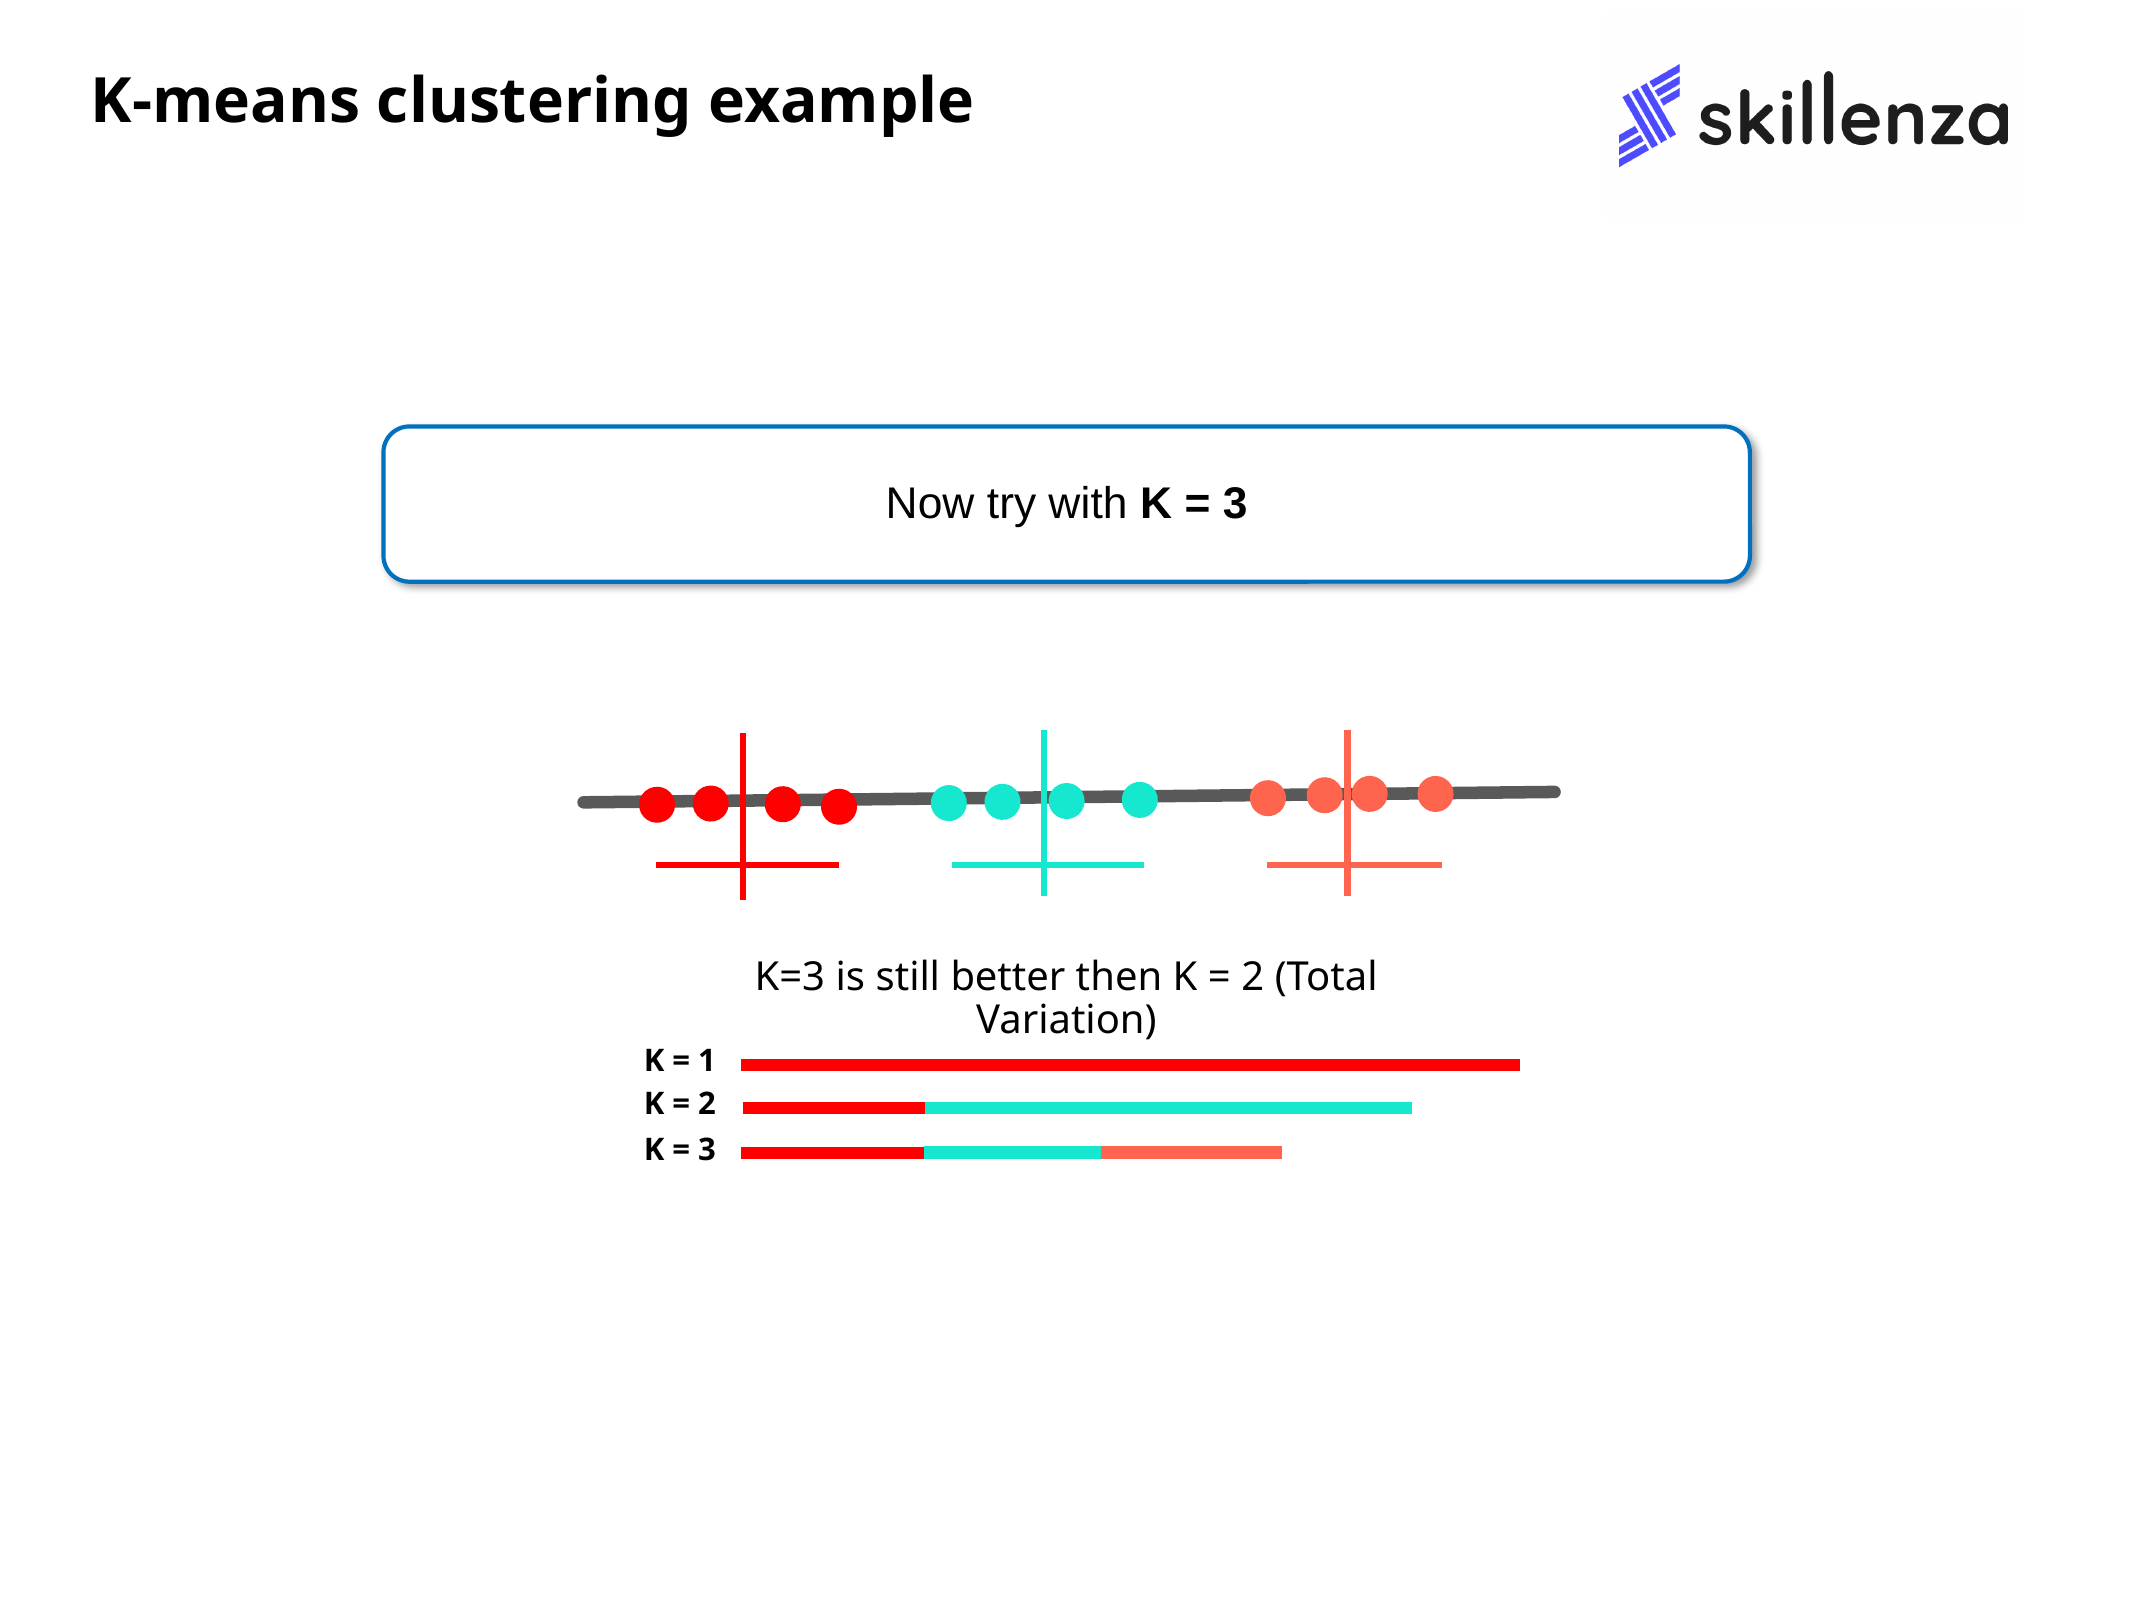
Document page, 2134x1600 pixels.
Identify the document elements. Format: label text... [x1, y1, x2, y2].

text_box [744, 759, 854, 852]
text_box K = 3 [614, 1125, 745, 1174]
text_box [643, 759, 742, 852]
text_box K = 2 [614, 1080, 745, 1125]
text_box K-means clustering example [76, 61, 1178, 144]
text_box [1045, 751, 1153, 852]
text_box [1254, 749, 1347, 843]
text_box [1348, 749, 1449, 843]
picture [1604, 11, 2022, 220]
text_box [609, 639, 1529, 956]
text_box K=3 is still better then K = 2 (Total Variation) [644, 956, 1489, 1050]
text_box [935, 751, 1043, 852]
text_box Now try with K = 3 [381, 424, 1753, 584]
text_box K = 1 [614, 1037, 745, 1080]
